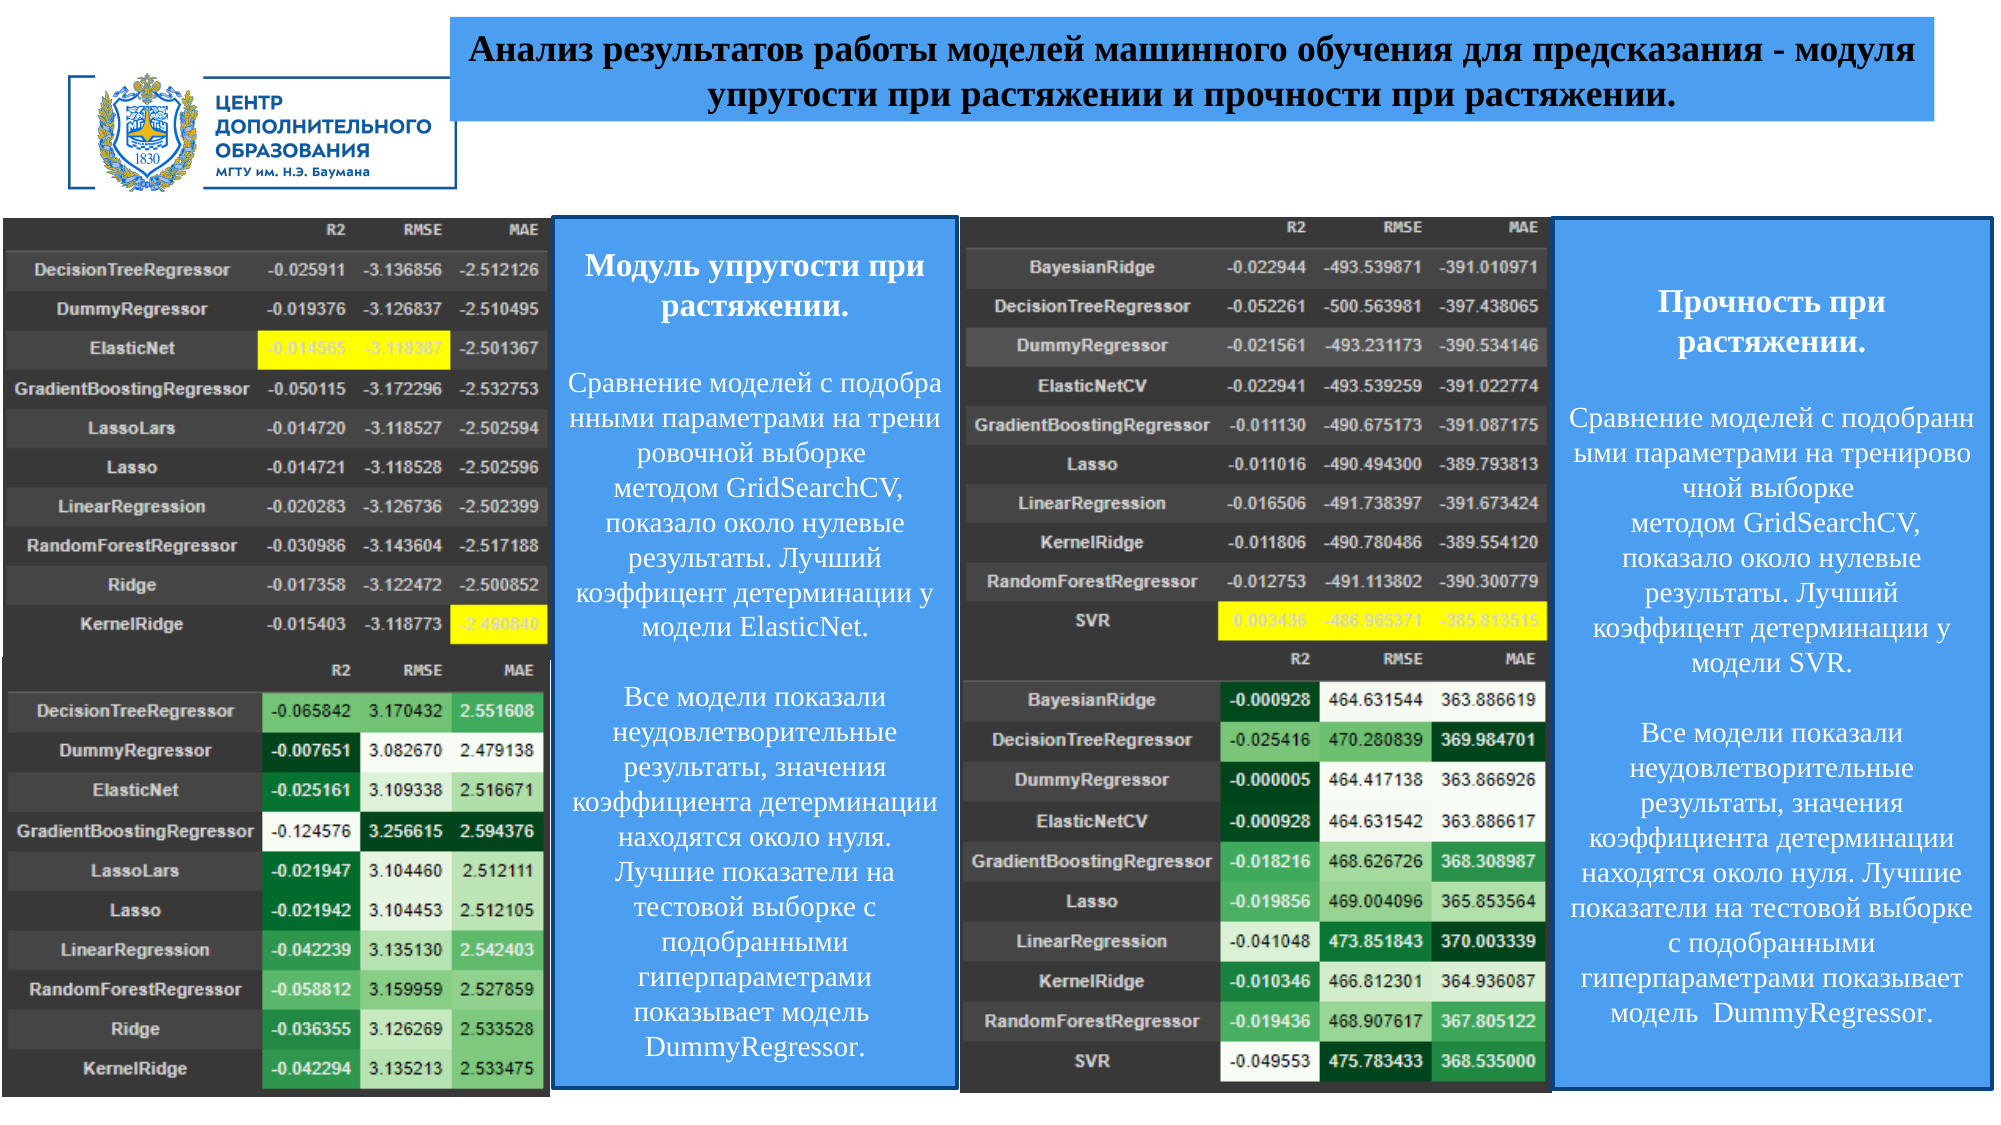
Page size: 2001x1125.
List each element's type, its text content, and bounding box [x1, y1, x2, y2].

picture [68, 73, 457, 192]
text_box Прочность при растяжении. Сравнение моделей с подобранными параметрами на тренировочной выборке методом GridSearchCV, показало около нулевые результаты. Лучший коэффицент детерминации у модели SVR. Все модели показали неудовлетворительные результаты, значения коэффициента детерминации находятся около нуля. Лучшие показатели на тестовой выборке с подобранными гиперпараметрами показывает модель DummyRegressor. [1552, 216, 1994, 1091]
picture [960, 217, 1552, 1093]
text_box Модуль упругости при растяжении. Сравнение моделей с подобранными параметрами на тренировочной выборке методом GridSearchCV, показало около нулевые результаты. Лучший коэффицент детерминации у модели ElasticNet. Все модели показали неудовлетворительные результаты, значения коэффициента детерминации находятся около нуля. Лучшие показатели на тестовой выборке с подобранными гиперпараметрами показывает модель DummyRegressor. [551, 215, 959, 1090]
picture [1, 218, 557, 1098]
text_box Анализ результатов работы моделей машинного обучения для предсказания - модуля упругости при растяжении и прочности при растяжении. [450, 16, 1935, 122]
